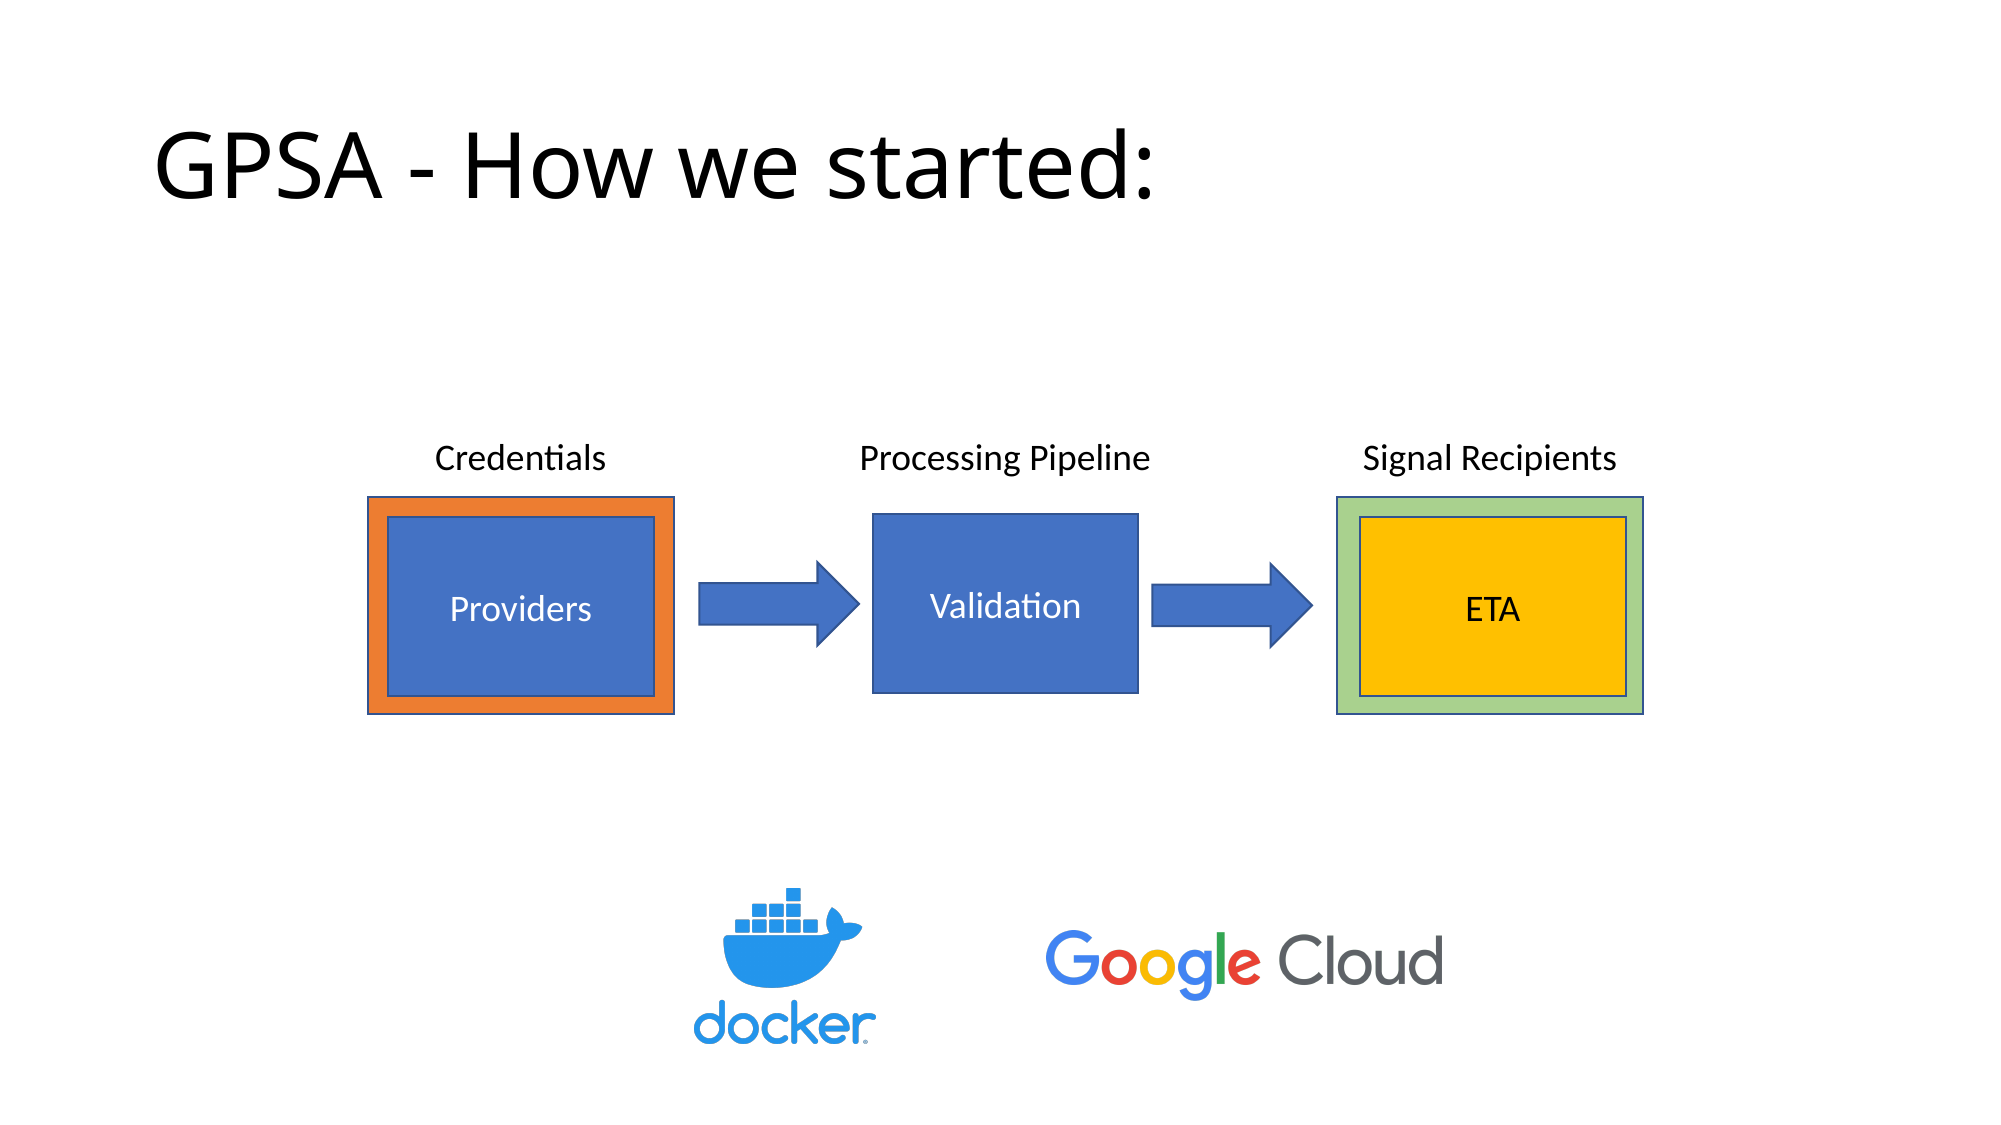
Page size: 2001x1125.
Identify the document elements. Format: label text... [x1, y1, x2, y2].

text_box Credentials [420, 425, 622, 486]
text_box Signal Recipients [1348, 425, 1633, 486]
picture [694, 888, 876, 1044]
text_box [698, 559, 861, 648]
text_box [1151, 561, 1314, 650]
title GPSA - How we started: [137, 59, 1863, 278]
text_box Validation [872, 513, 1139, 694]
picture [1046, 930, 1442, 1001]
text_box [1337, 496, 1644, 715]
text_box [368, 496, 674, 715]
text_box Processing Pipeline [844, 425, 1167, 486]
